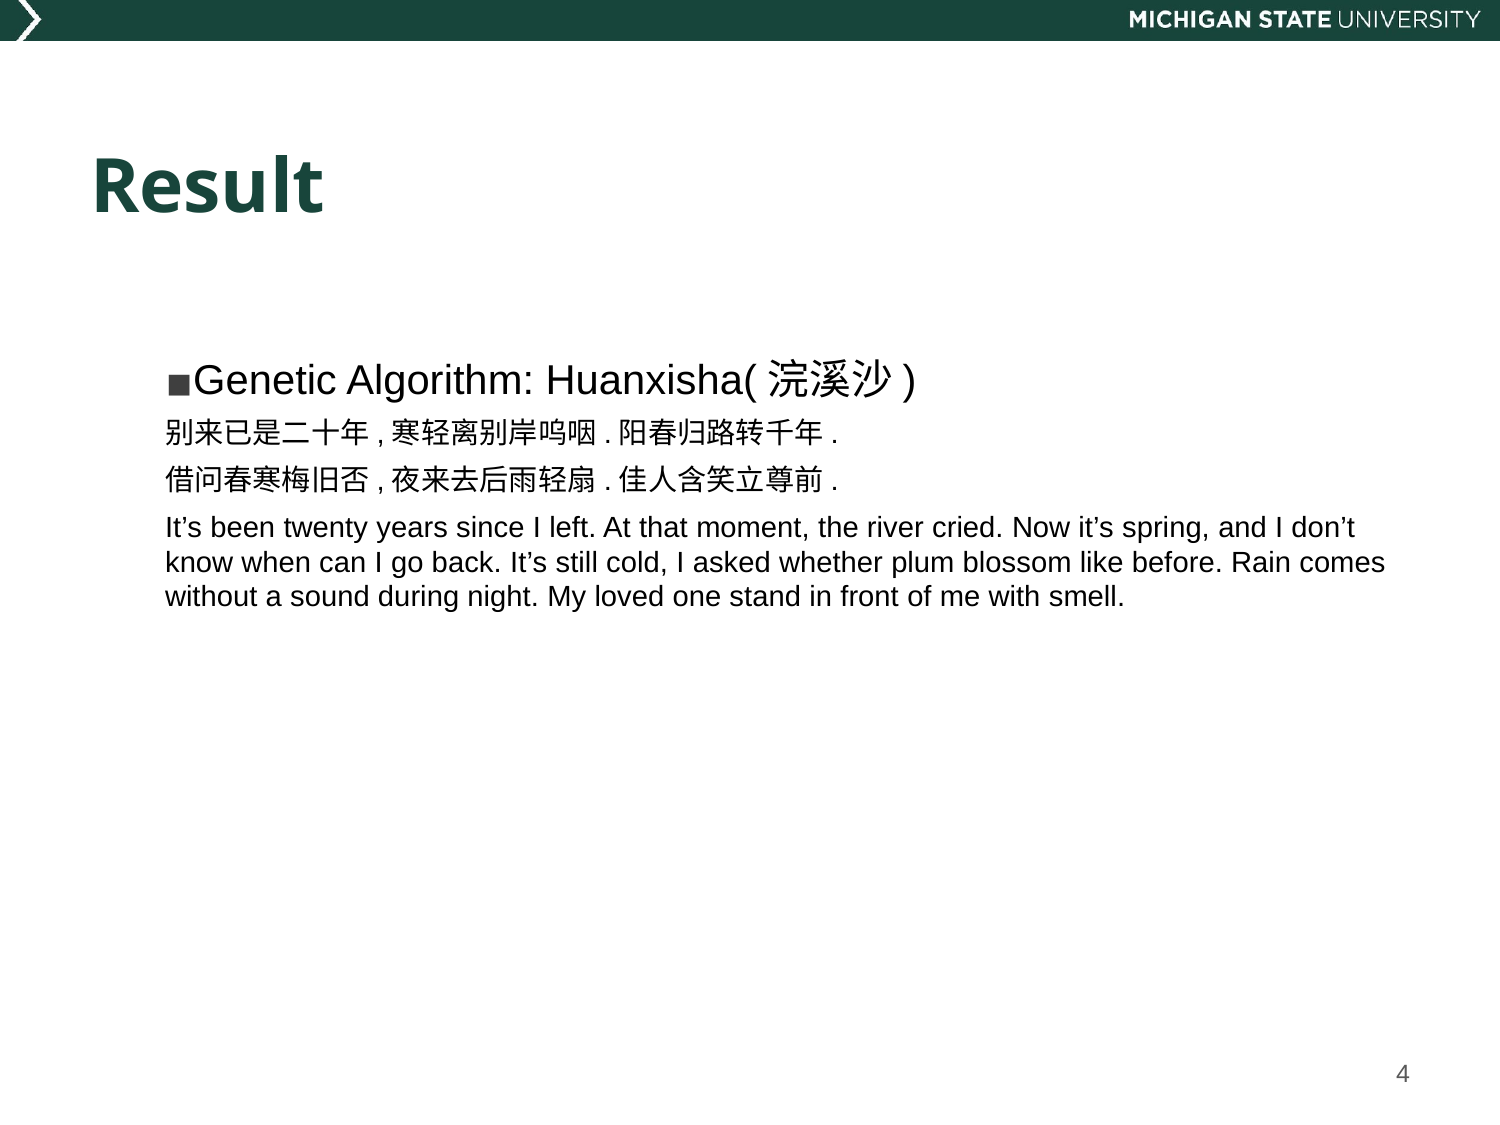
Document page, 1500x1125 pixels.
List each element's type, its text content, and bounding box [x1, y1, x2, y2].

picture [0, 0, 1500, 41]
title Result [75, 122, 1425, 284]
list Genetic Algorithm: Huanxisha(浣溪沙) 别来已是二十年,寒轻离别岸呜咽.阳春归路转千年. 借问春寒梅旧否,夜来去后雨轻扇.佳人含笑立尊前. It’s been twenty years since I left. At that moment, the river cried. Now it’s spring, and I don’t know when can I go back. It’s still cold, I asked whether plum blossom like before. Rain comes without a sound during night. My loved one stand in front of me with smell. [75, 337, 1425, 1005]
slide_number 4 [1074, 1042, 1425, 1103]
